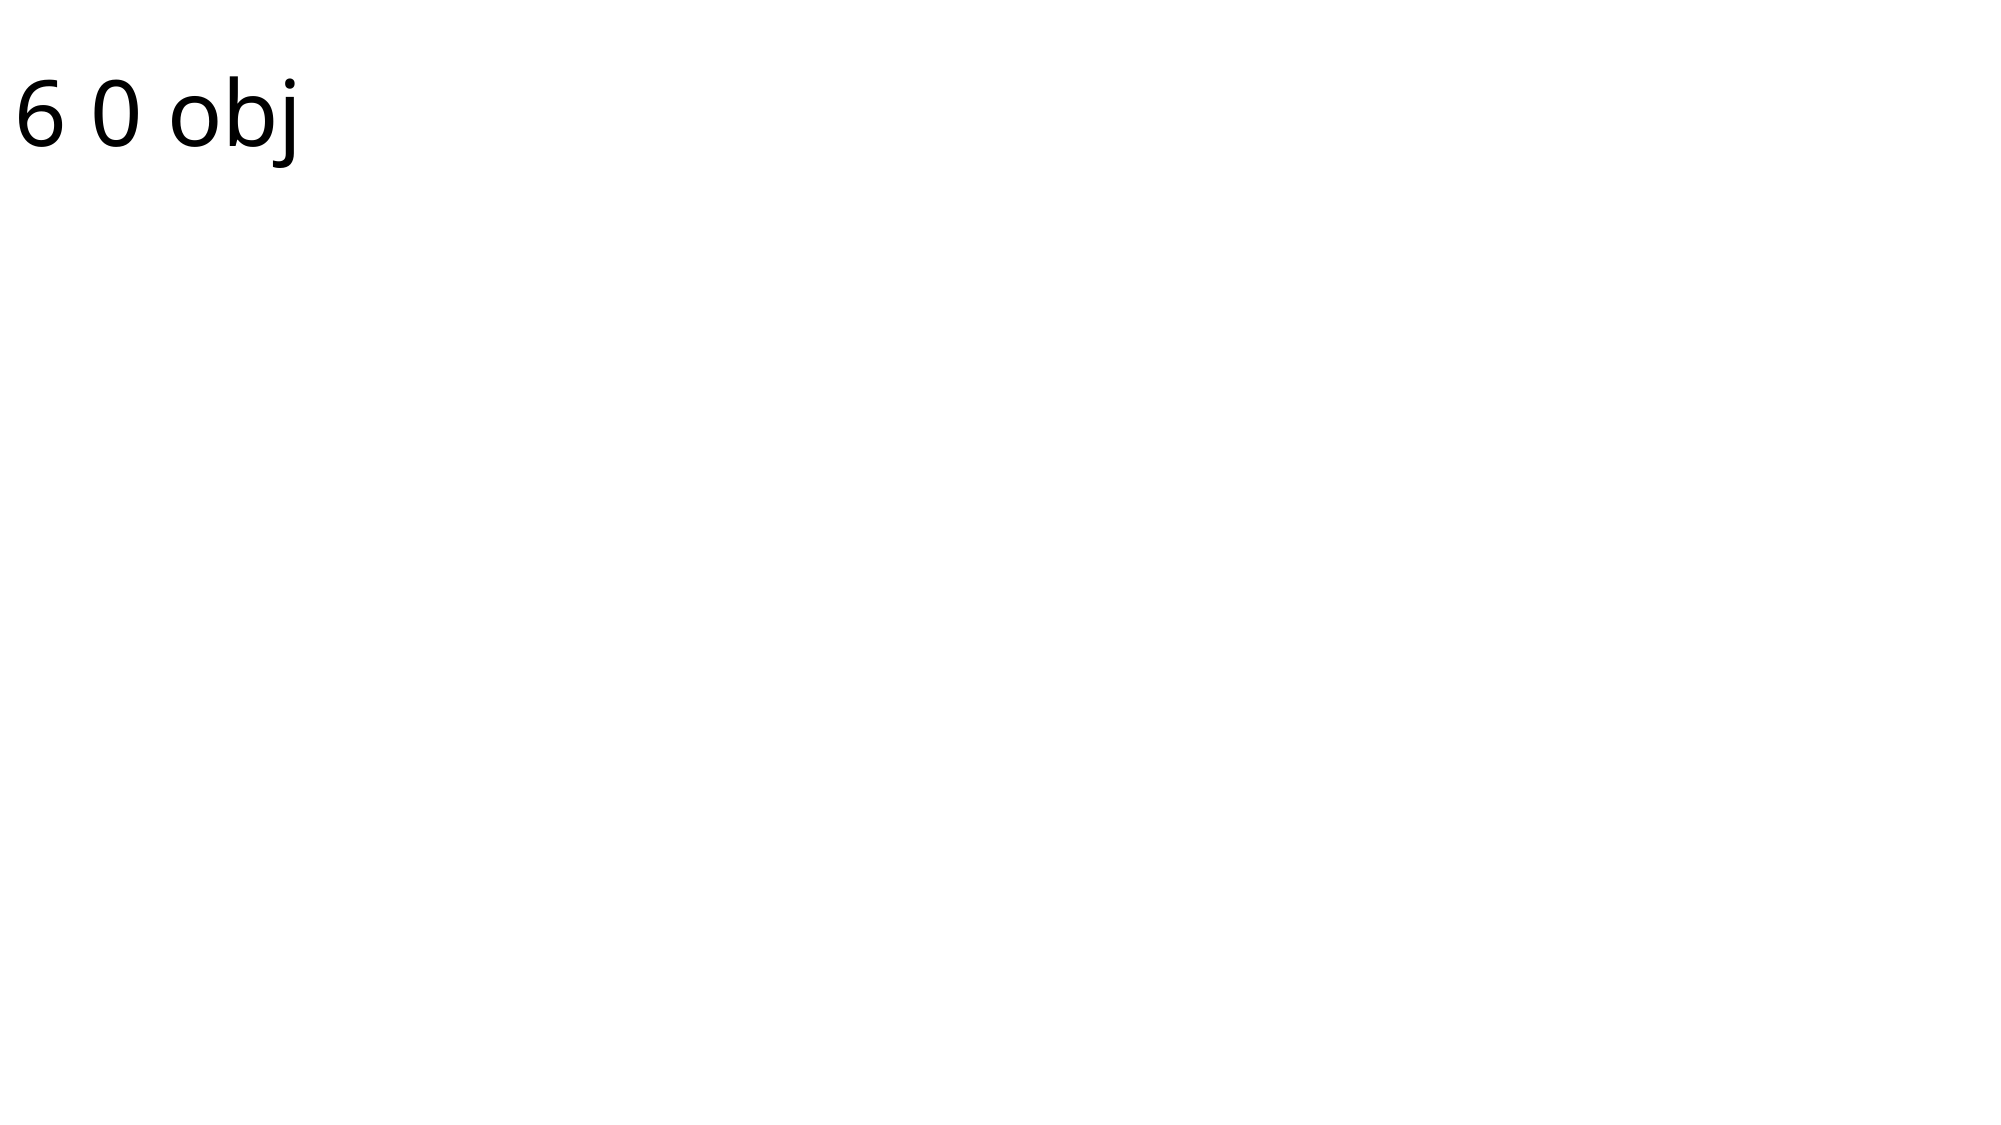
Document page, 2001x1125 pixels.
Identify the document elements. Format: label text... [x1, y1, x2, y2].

title 6 0 obj [0, 59, 1725, 278]
